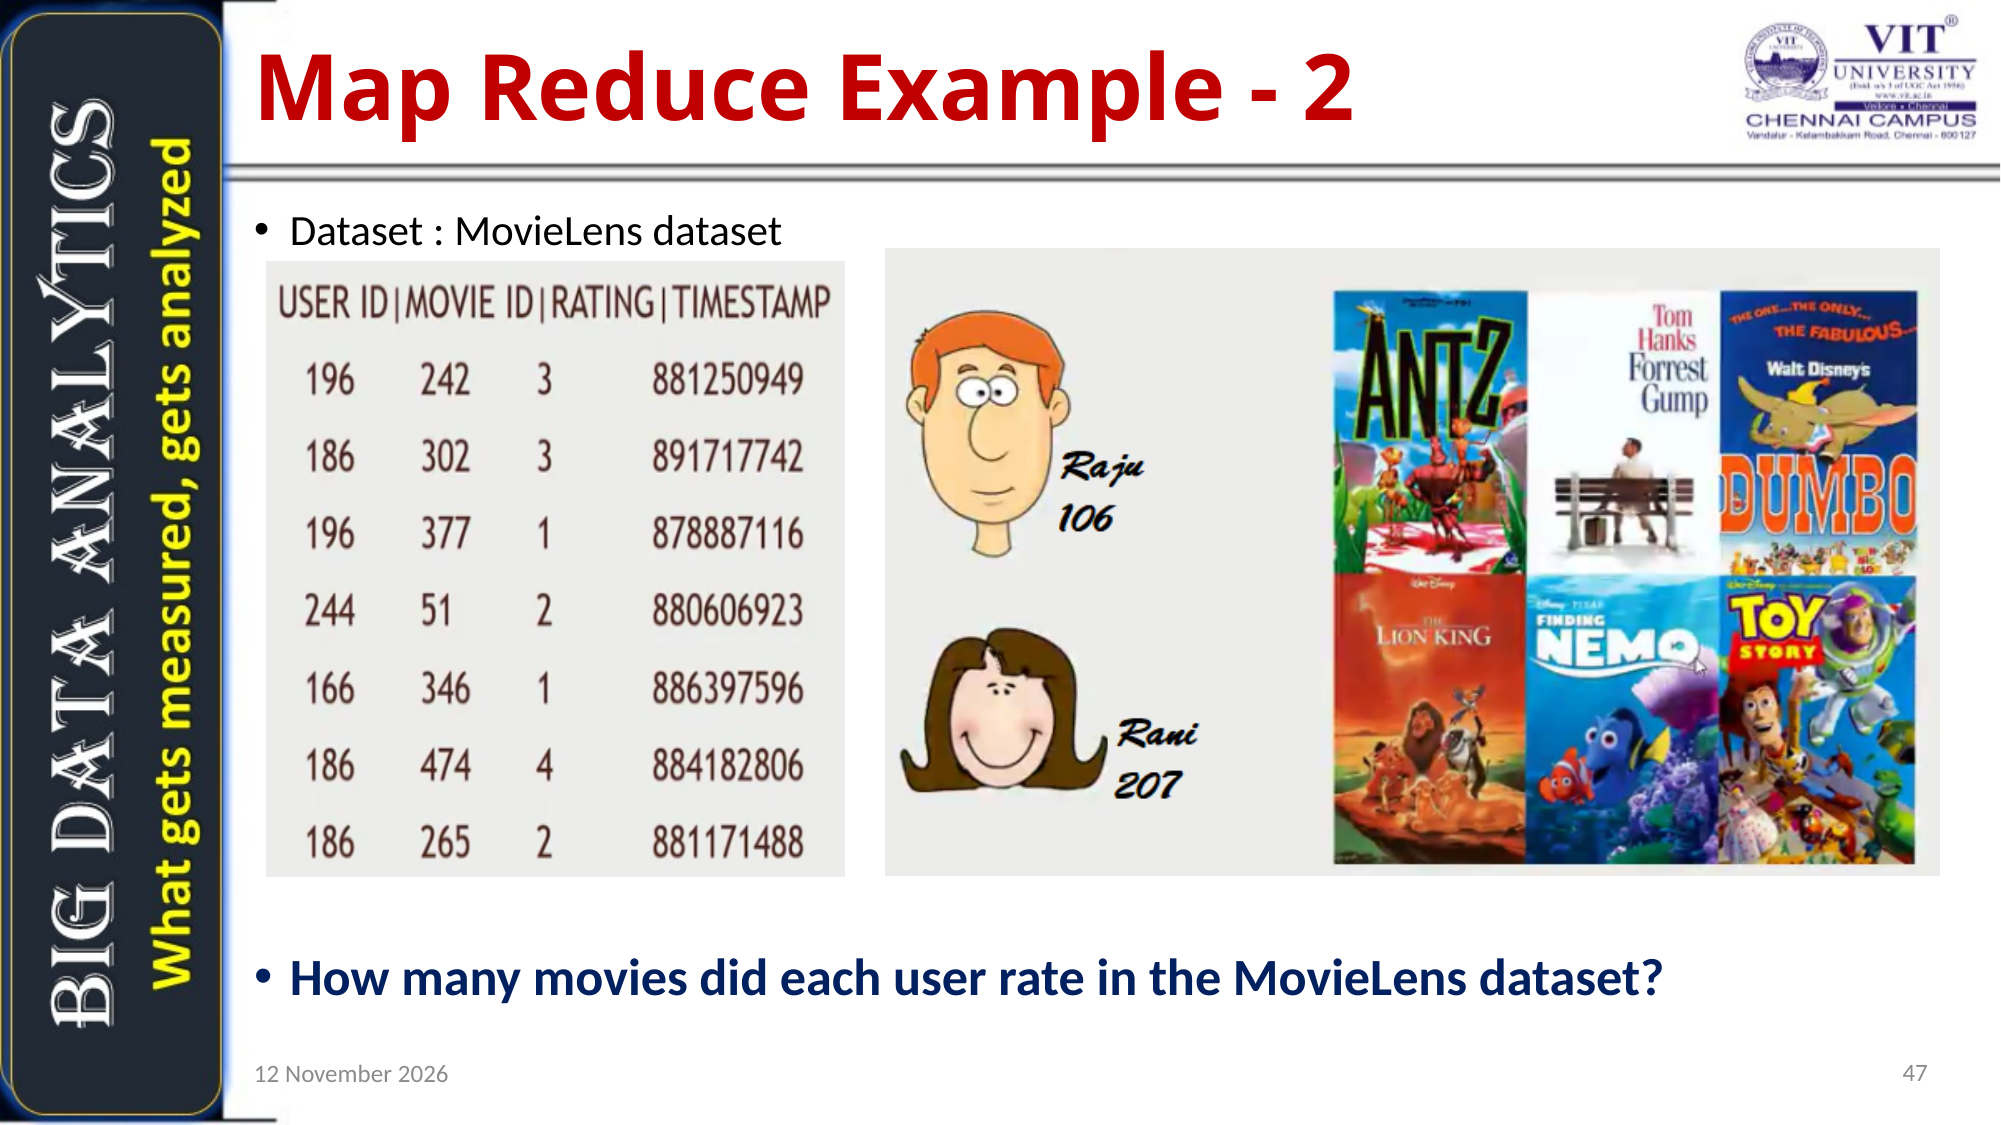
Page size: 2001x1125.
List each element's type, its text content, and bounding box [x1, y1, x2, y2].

text_box 17 September 2019 [239, 1042, 588, 1103]
text_box Map Reduce Example - 2 [239, 16, 1725, 166]
picture [0, 0, 2001, 1125]
text_box 47 [1778, 1039, 1943, 1103]
text_box Dataset : MovieLens dataset How many movies did each user rate in the MovieLens dataset? [239, 200, 1965, 1017]
